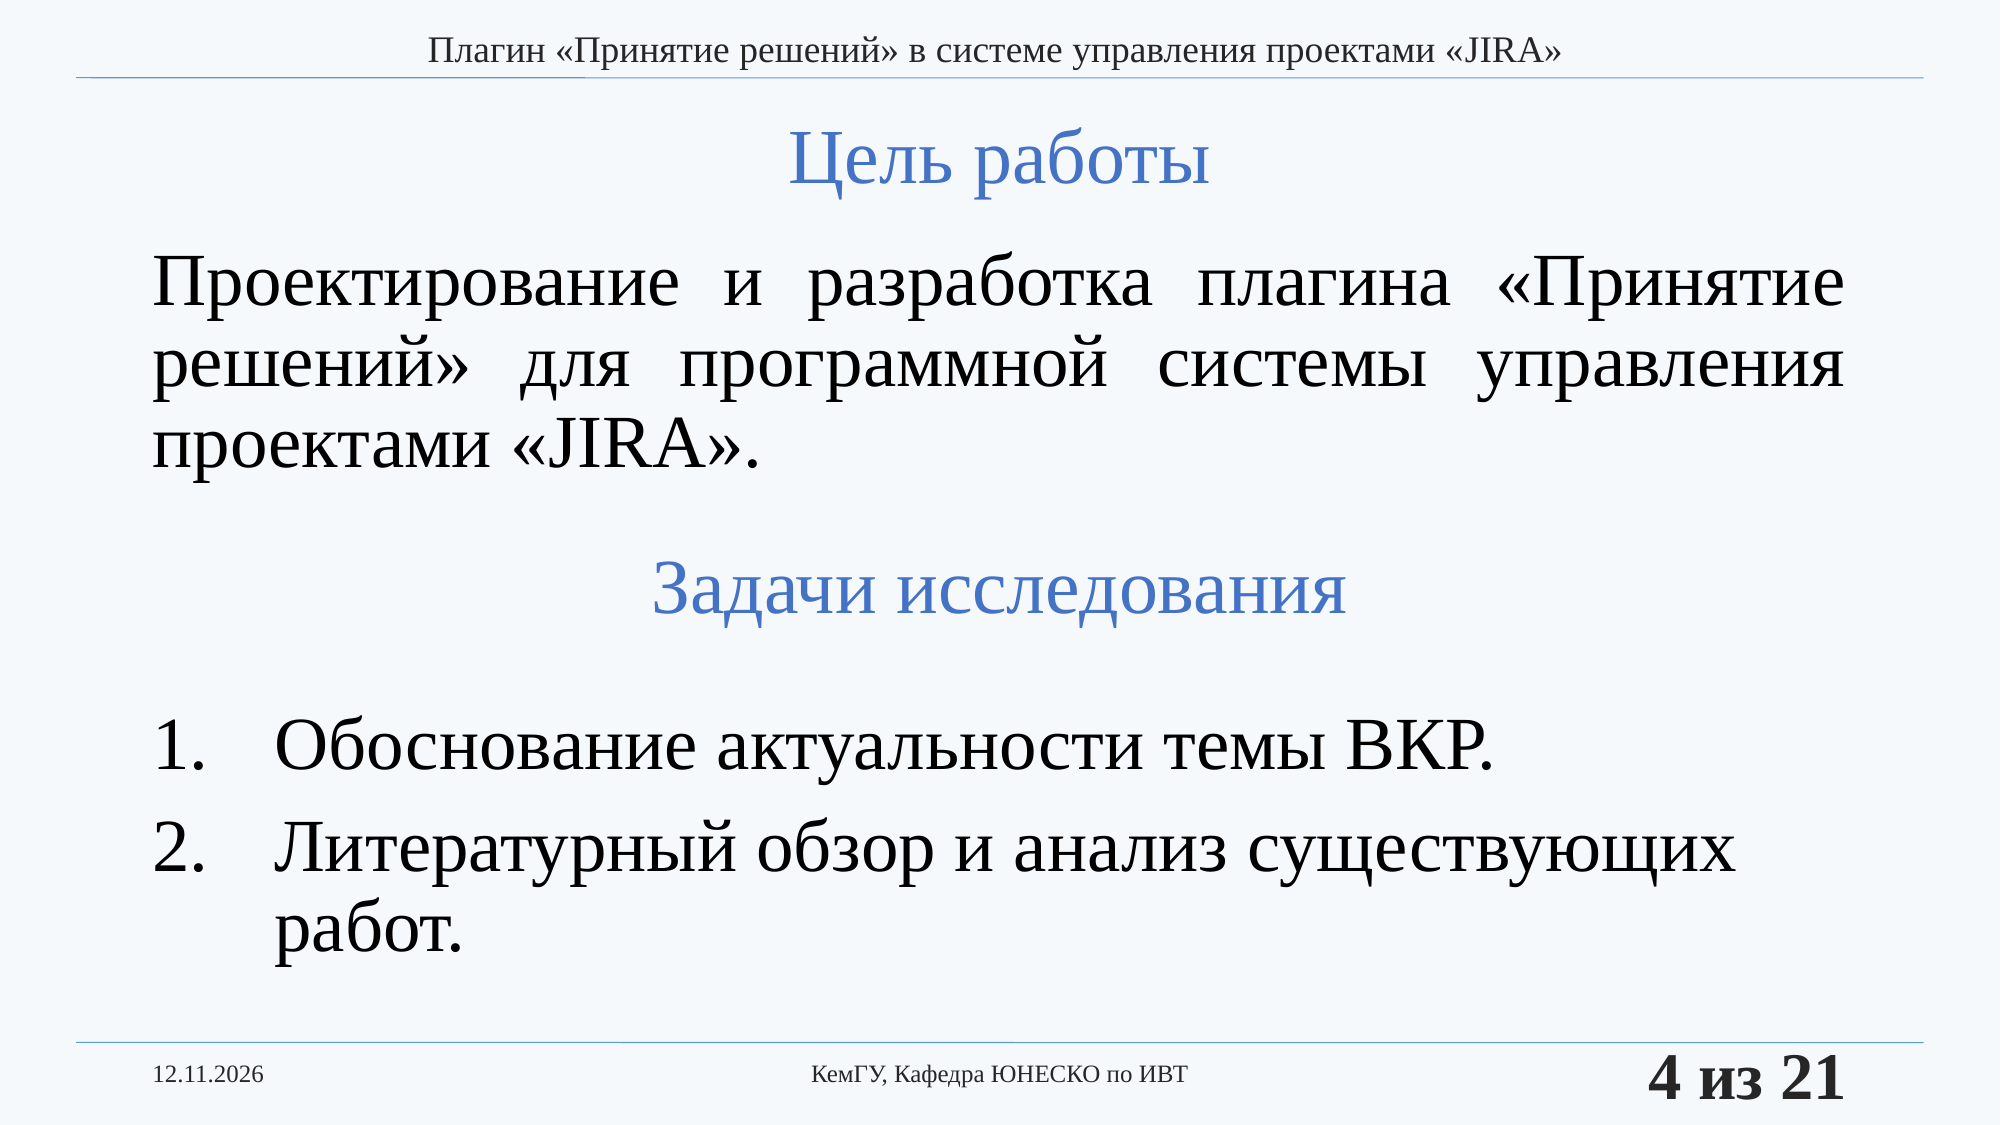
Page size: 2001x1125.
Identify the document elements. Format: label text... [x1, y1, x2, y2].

slide_number 4 из 21 [1412, 1053, 1863, 1103]
text_box Обоснование актуальности темы ВКР. Литературный обзор и анализ существующих работ. [137, 696, 1863, 1042]
text_box Обоснование актуальности темы ВКР. Литературный обзор и анализ существующих работ. [137, 1043, 1863, 1053]
text_box Плагин «Принятие решений» в системе управления проектами «JIRA» [137, 17, 1863, 77]
footer КемГУ, Кафедра ЮНЕСКО по ИВТ [662, 1053, 1338, 1103]
text_box Задачи исследования [137, 538, 1863, 639]
list Проектирование и разработка плагина «Принятие решений» для программной системы управления проектами «JIRA». [137, 233, 1863, 514]
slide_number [137, 1053, 588, 1103]
title Цель работы [137, 108, 1863, 209]
